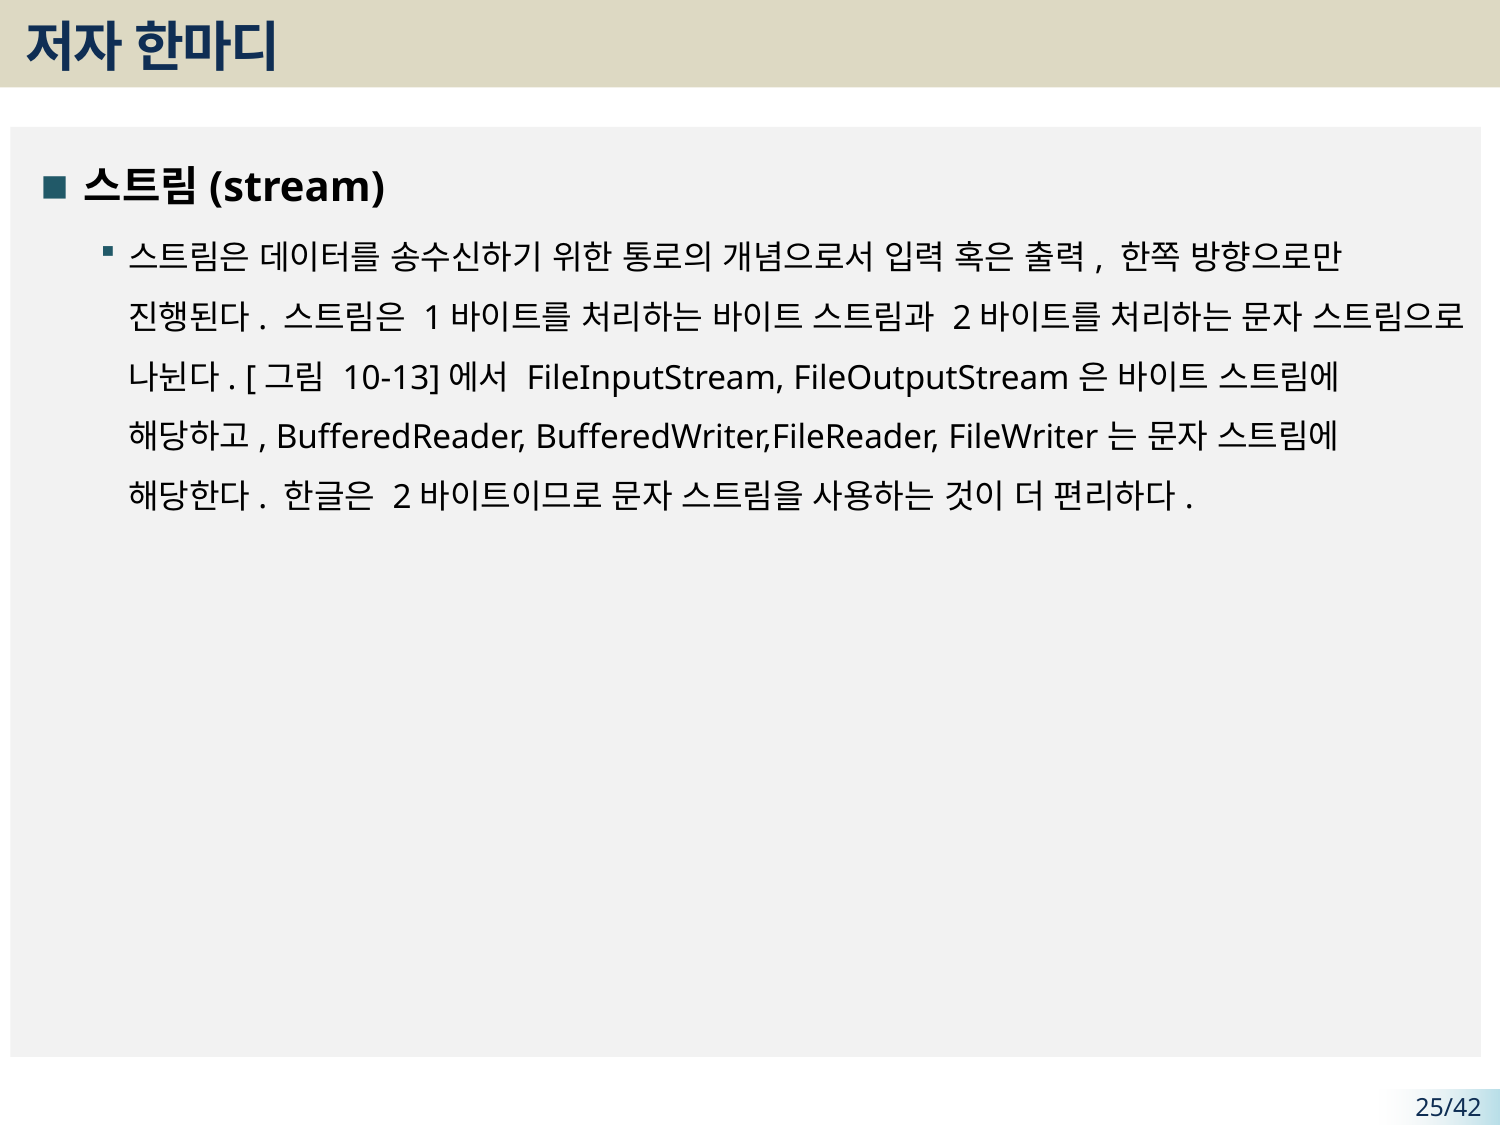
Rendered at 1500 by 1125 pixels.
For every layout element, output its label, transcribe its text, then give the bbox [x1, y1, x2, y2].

list 스트림(stream) 스트림은 데이터를 송수신하기 위한 통로의 개념으로서 입력 혹은 출력, 한쪽 방향으로만 진행된다. 스트림은 1바이트를 처리하는 바이트 스트림과 2바이트를 처리하는 문자 스트림으로 나뉜다. [그림 10-13]에서 FileInputStream, FileOutputStream은 바이트 스트림에 해당하고, BufferedReader, BufferedWriter,FileReader, FileWriter는 문자 스트림에 해당한다. 한글은 2바이트이므로 문자 스트림을 사용하는 것이 더 편리하다. [10, 126, 1481, 1057]
title 저자 한마디 [10, 5, 1288, 84]
